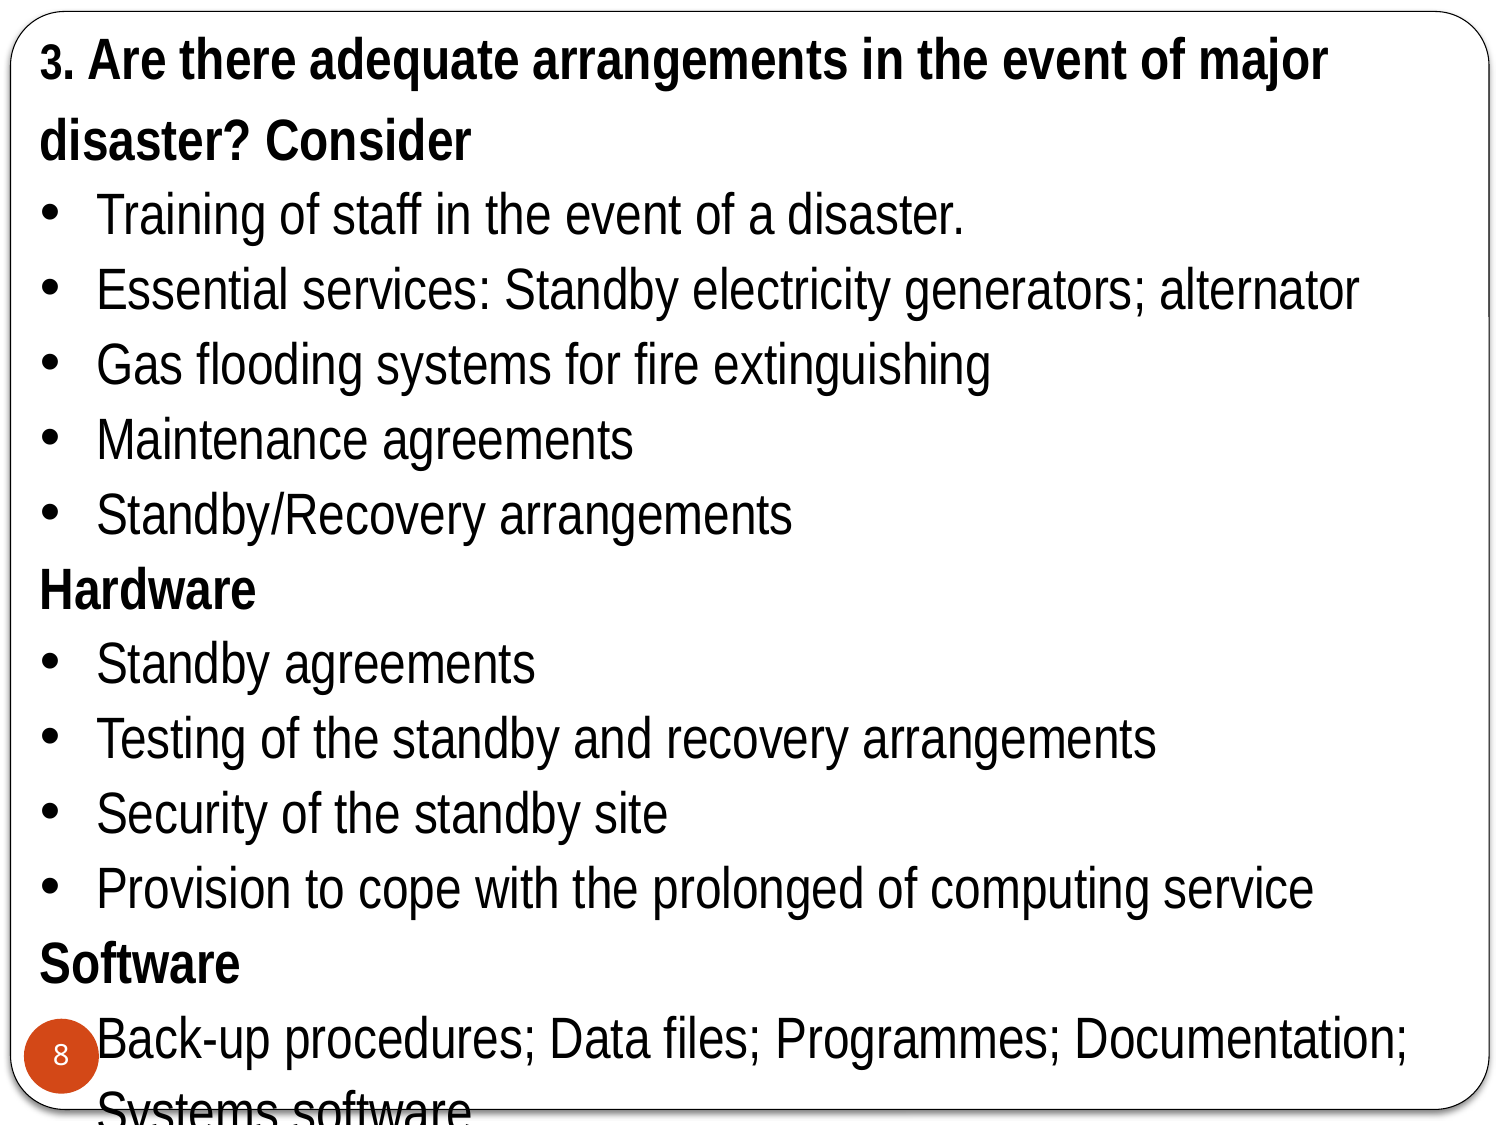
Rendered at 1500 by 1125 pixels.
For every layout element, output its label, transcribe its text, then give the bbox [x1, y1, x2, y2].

text_box 3. Are there adequate arrangements in the event of major disaster? Consider Training of staff in the event of a disaster. Essential services: Standby electricity generators; alternator Gas flooding systems for fire extinguishing Maintenance agreements Standby/Recovery arrangements Hardware Standby agreements Testing of the standby and recovery arrangements Security of the standby site Provision to cope with the prolonged of computing service Software Back-up procedures; Data files; Programmes; Documentation; Systems software [24, 3, 1475, 1125]
slide_number 8 [23, 1018, 99, 1094]
